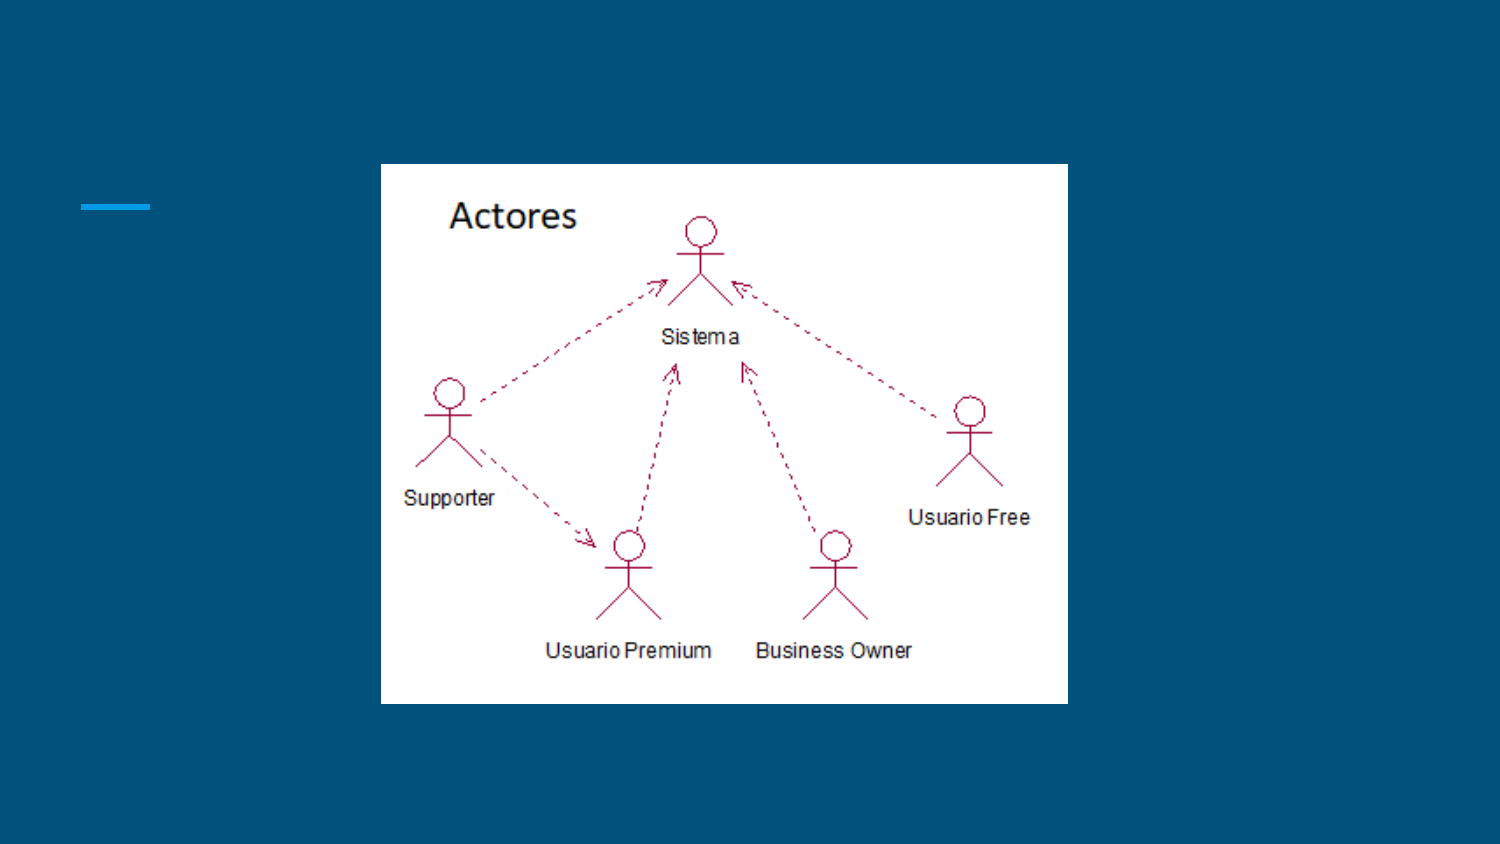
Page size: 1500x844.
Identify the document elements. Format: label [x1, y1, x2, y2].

picture [382, 165, 1067, 703]
